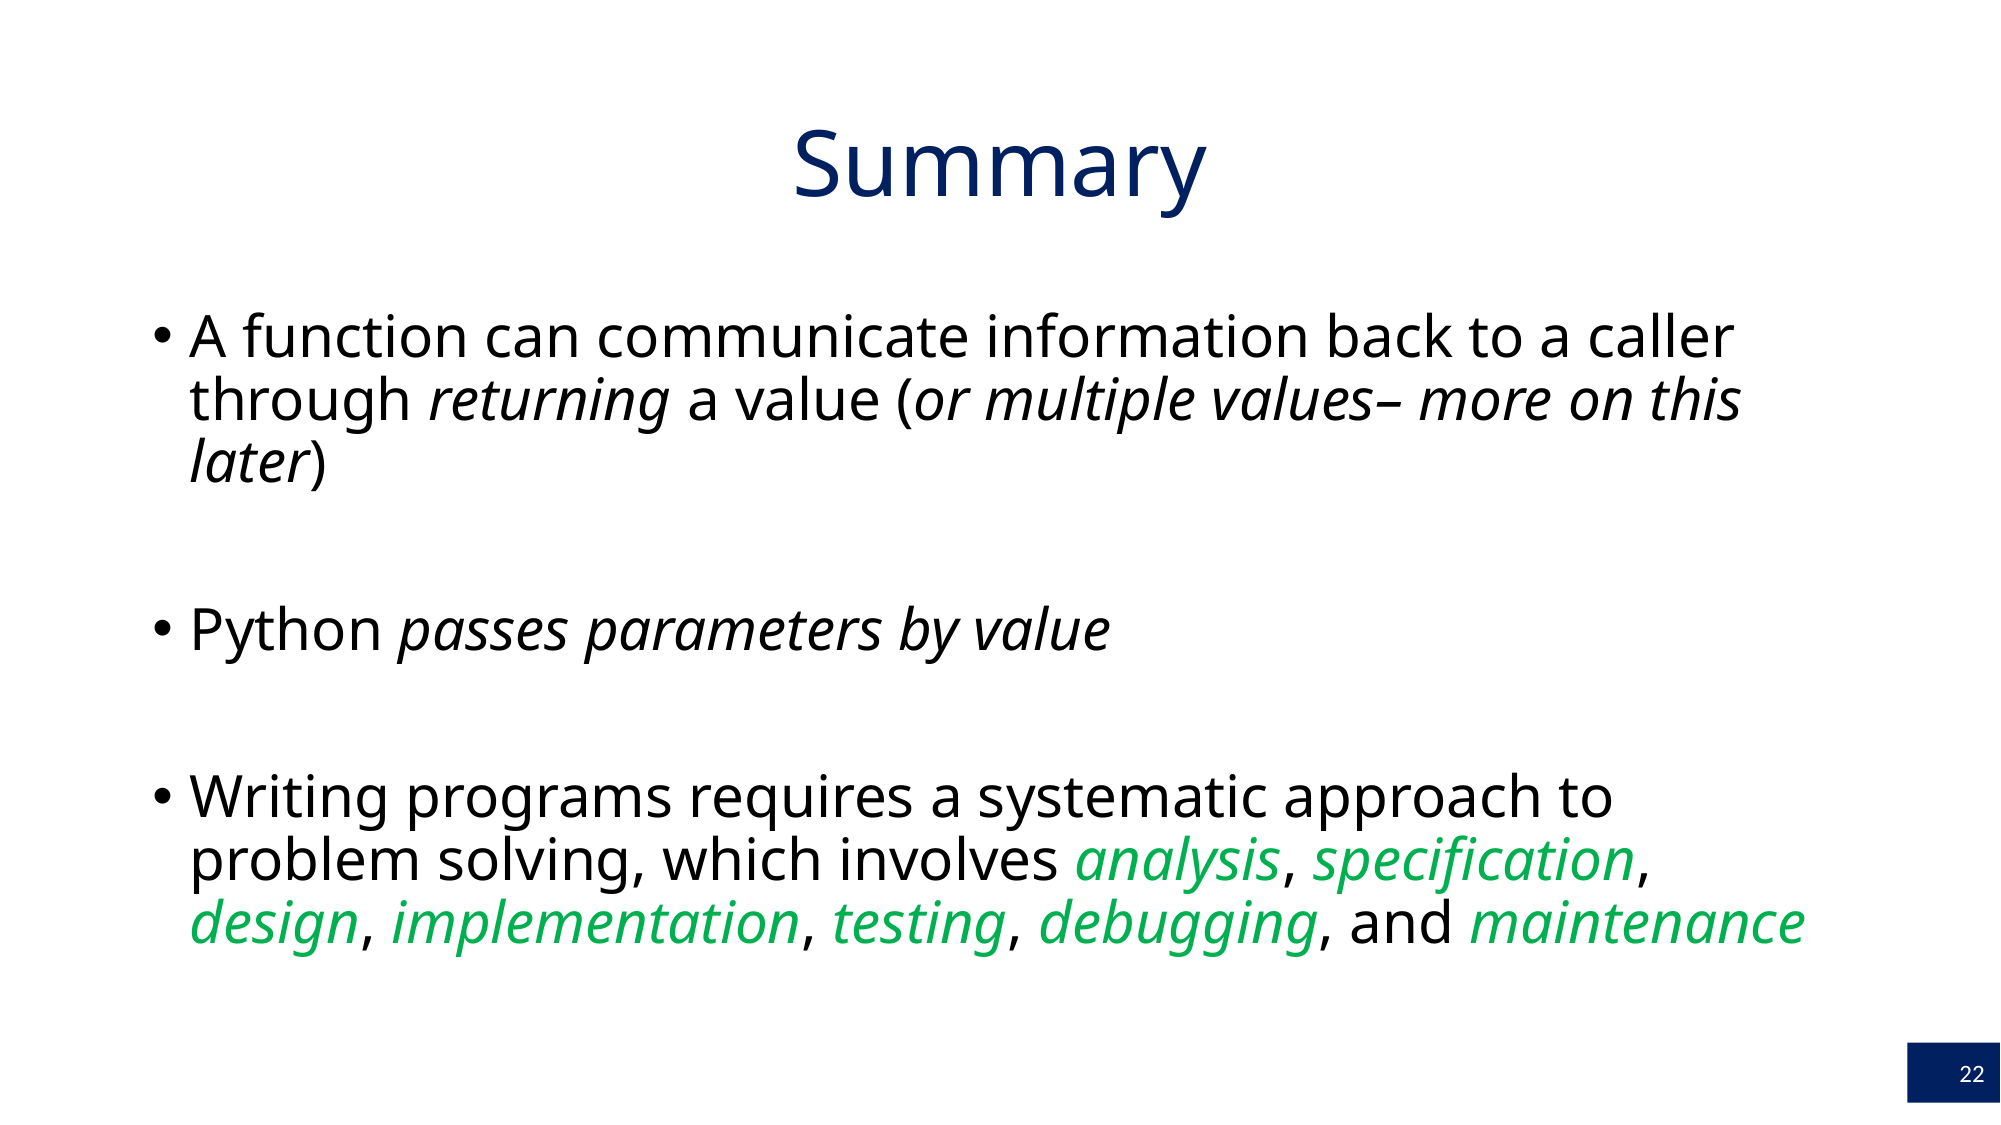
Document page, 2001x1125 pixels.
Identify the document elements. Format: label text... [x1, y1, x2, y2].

title Summary [137, 57, 1863, 276]
slide_number 22 [1907, 1042, 2000, 1103]
list A function can communicate information back to a caller through returning a value (or multiple values– more on this later) Python passes parameters by value Writing programs requires a systematic approach to problem solving, which involves analysis, specification, design, implementation, testing, debugging, and maintenance [137, 299, 1863, 1070]
